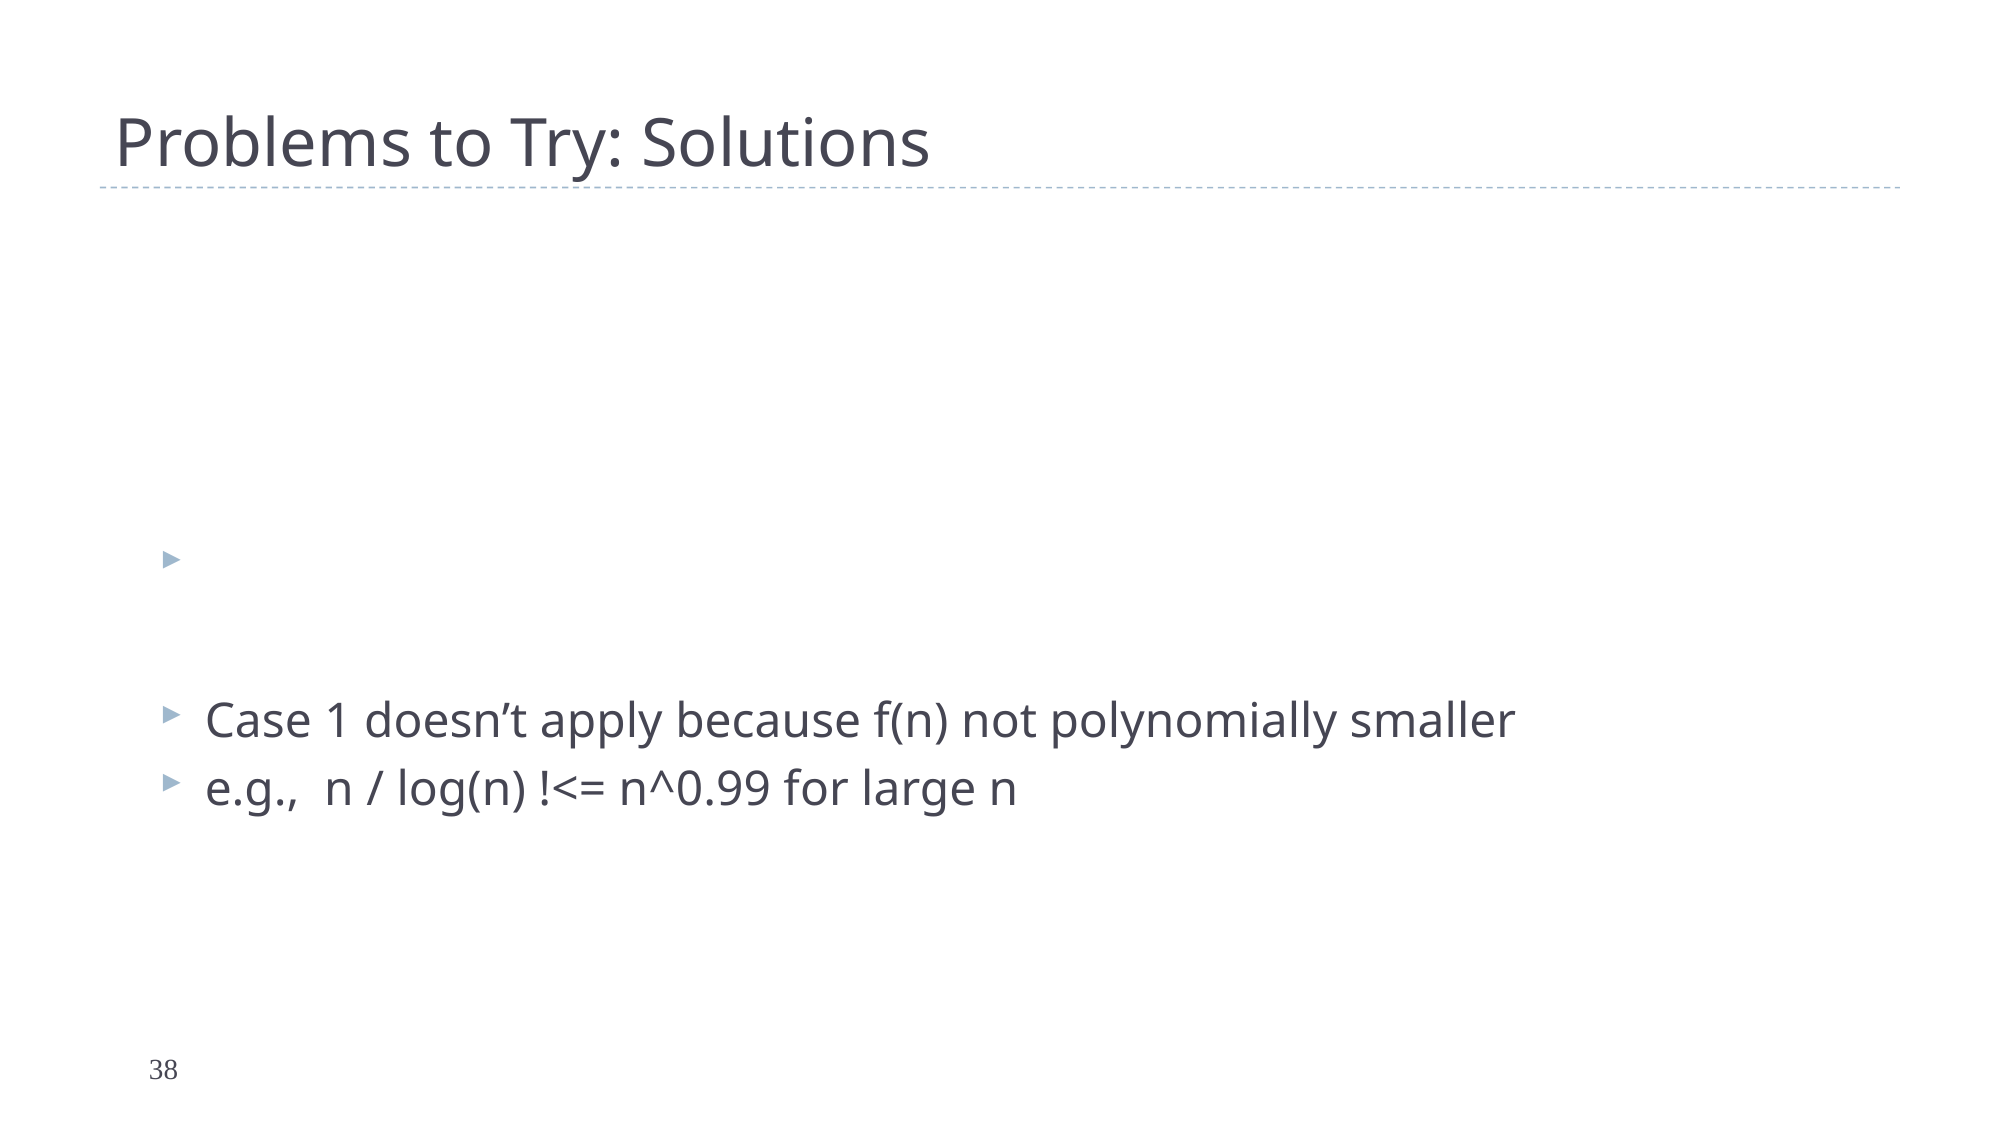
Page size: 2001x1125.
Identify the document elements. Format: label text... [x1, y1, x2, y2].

slide_number 38 [133, 1042, 568, 1103]
title Problems to Try: Solutions [99, 24, 1900, 188]
